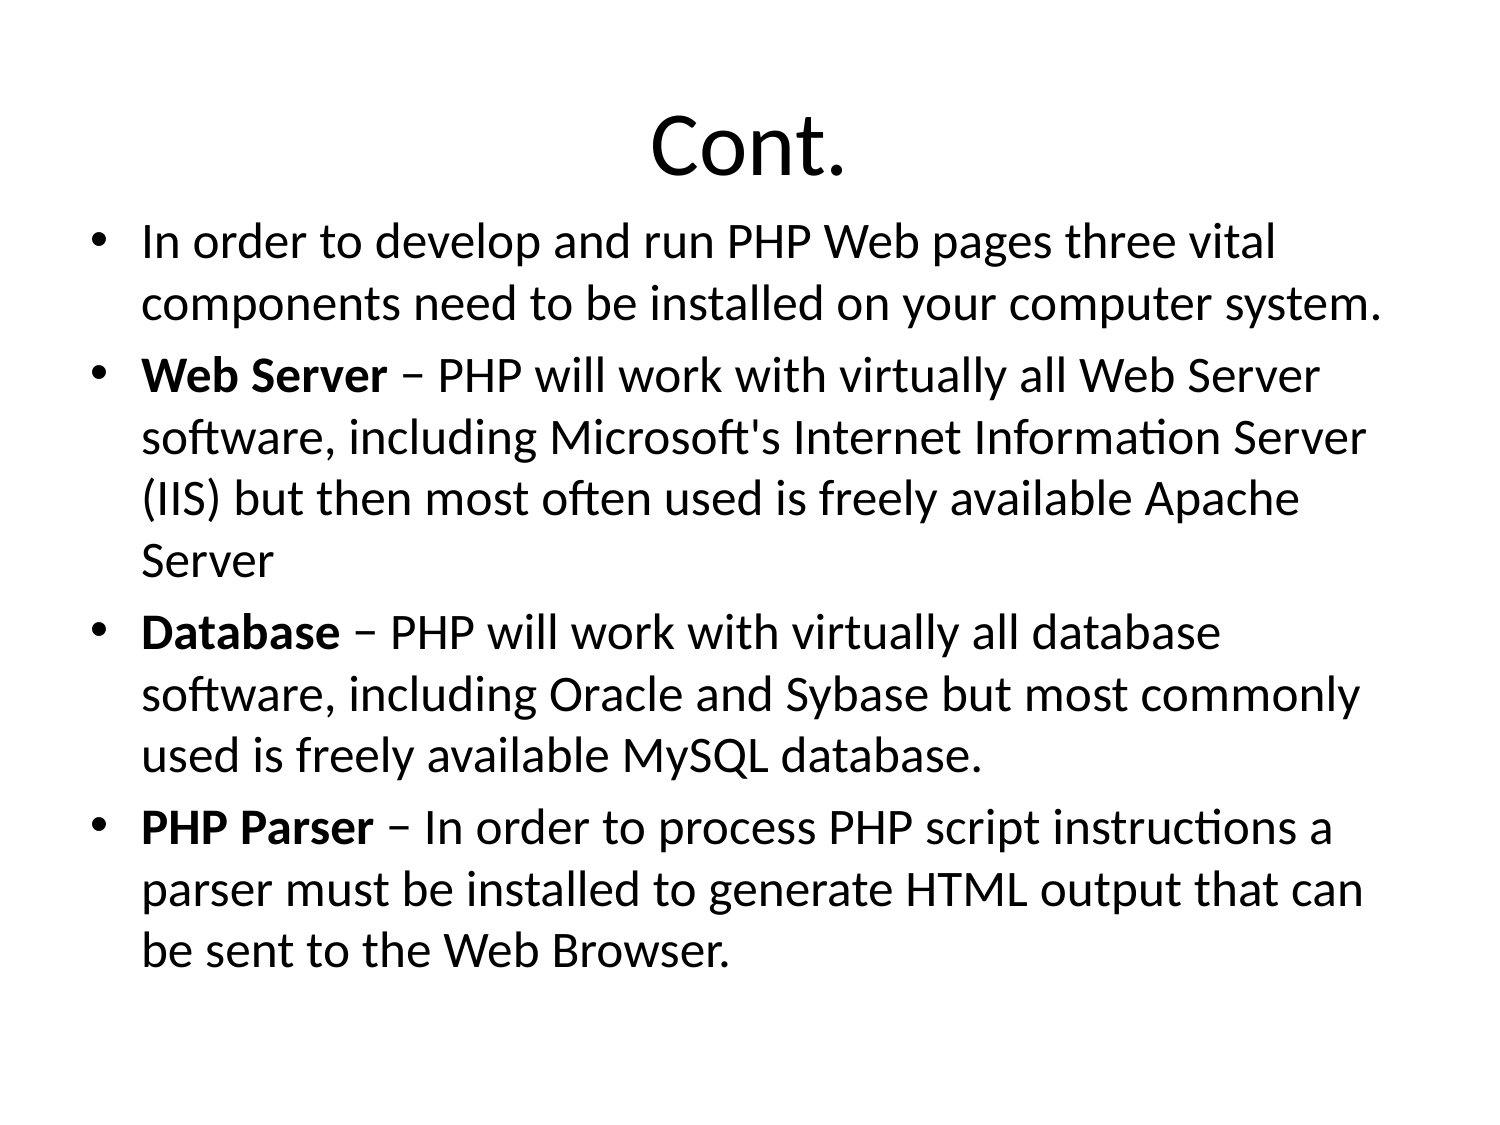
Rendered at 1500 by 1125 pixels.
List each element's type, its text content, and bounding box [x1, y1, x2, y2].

list In order to develop and run PHP Web pages three vital components need to be installed on your computer system. Web Server − PHP will work with virtually all Web Server software, including Microsoft's Internet Information Server (IIS) but then most often used is freely available Apache Server Database − PHP will work with virtually all database software, including Oracle and Sybase but most commonly used is freely available MySQL database. PHP Parser − In order to process PHP script instructions a parser must be installed to generate HTML output that can be sent to the Web Browser. [75, 200, 1425, 1005]
title Cont. [75, 45, 1425, 200]
